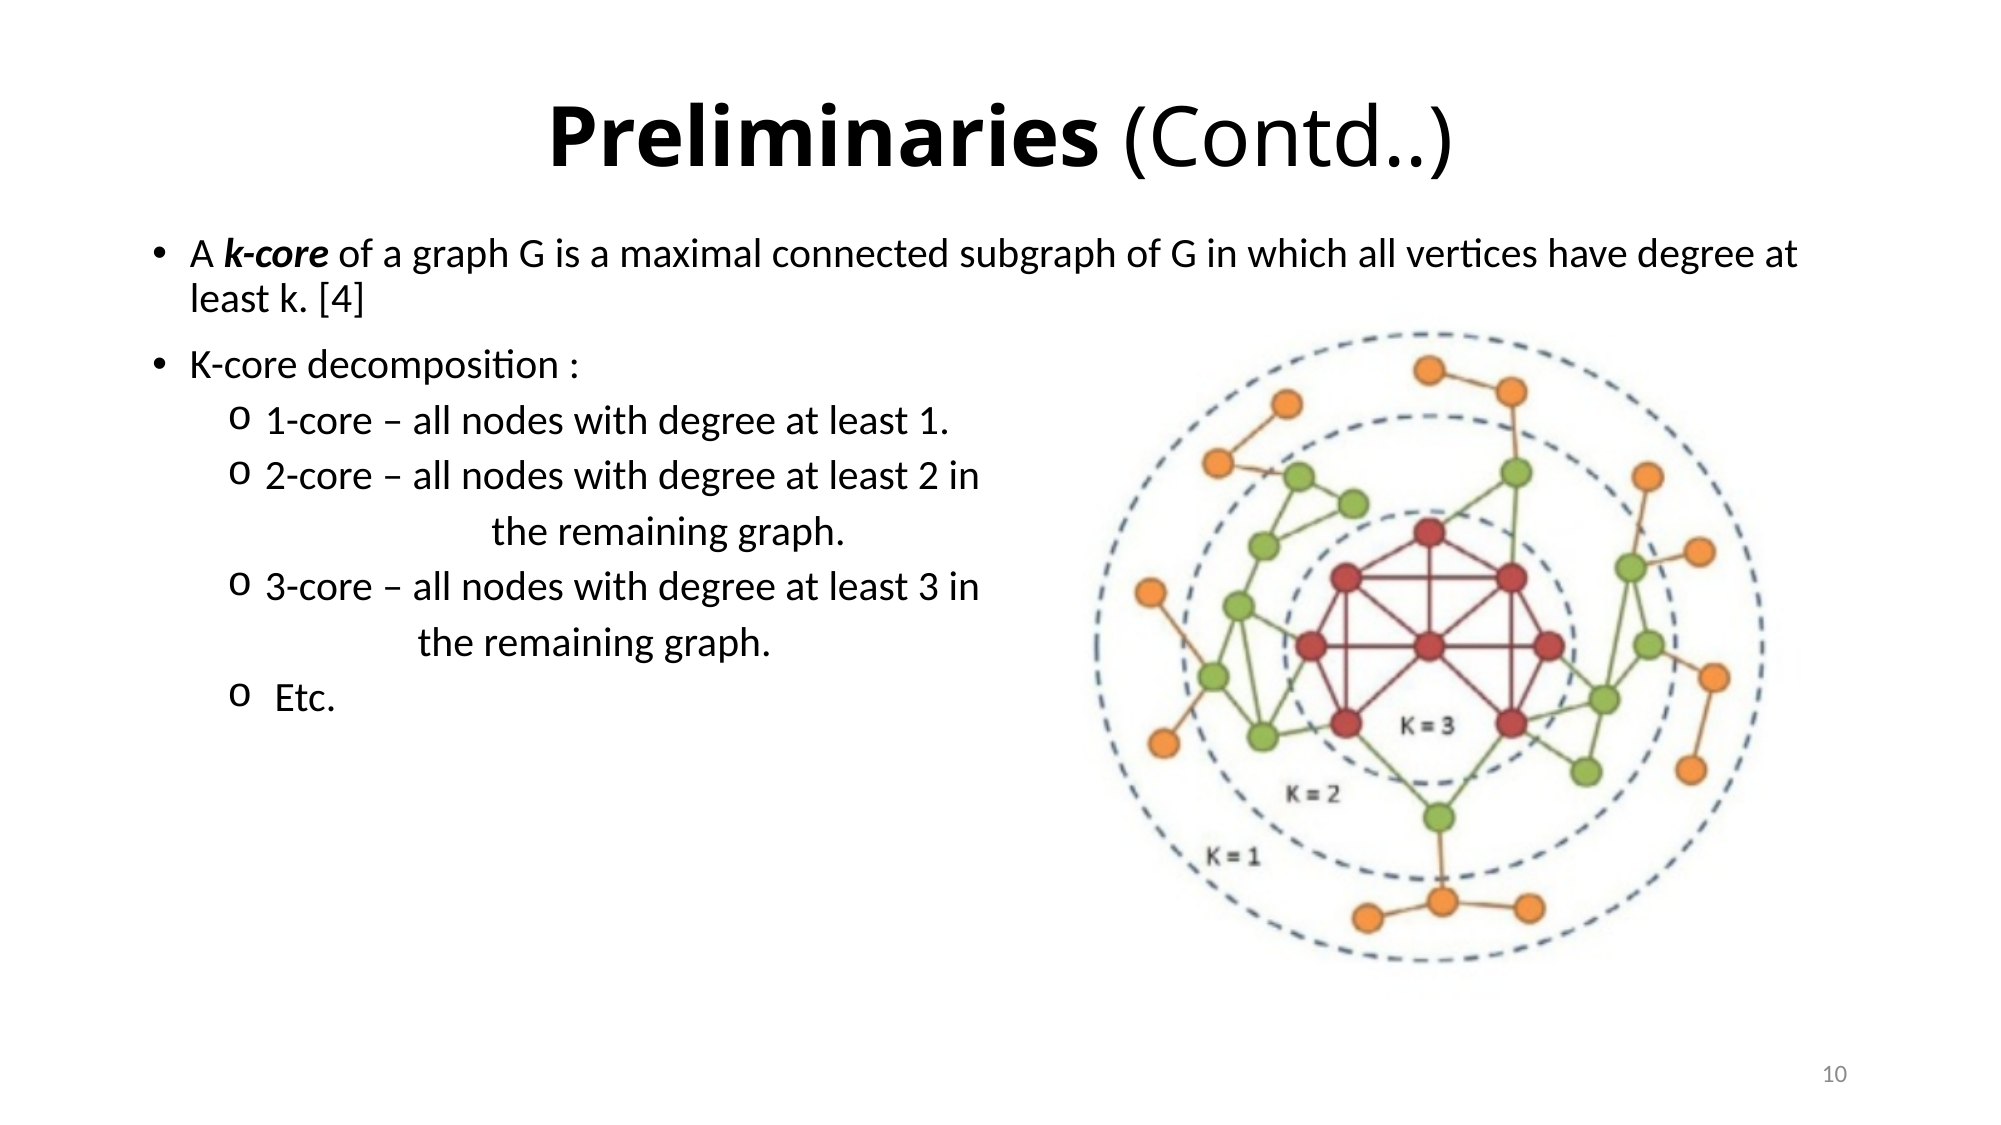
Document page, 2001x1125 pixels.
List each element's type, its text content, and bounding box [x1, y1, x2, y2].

title Preliminaries (Contd..) [137, 72, 1863, 208]
slide_number 10 [1412, 1042, 1863, 1103]
list A k-core of a graph G is a maximal connected subgraph of G in which all vertices have degree at least k. [4] K-core decomposition : 1-core – all nodes with degree at least 1. 2-core – all nodes with degree at least 2 in the remaining graph. 3-core – all nodes with degree at least 3 in the remaining graph. Etc. [137, 224, 1881, 1014]
picture [1040, 296, 1820, 1014]
